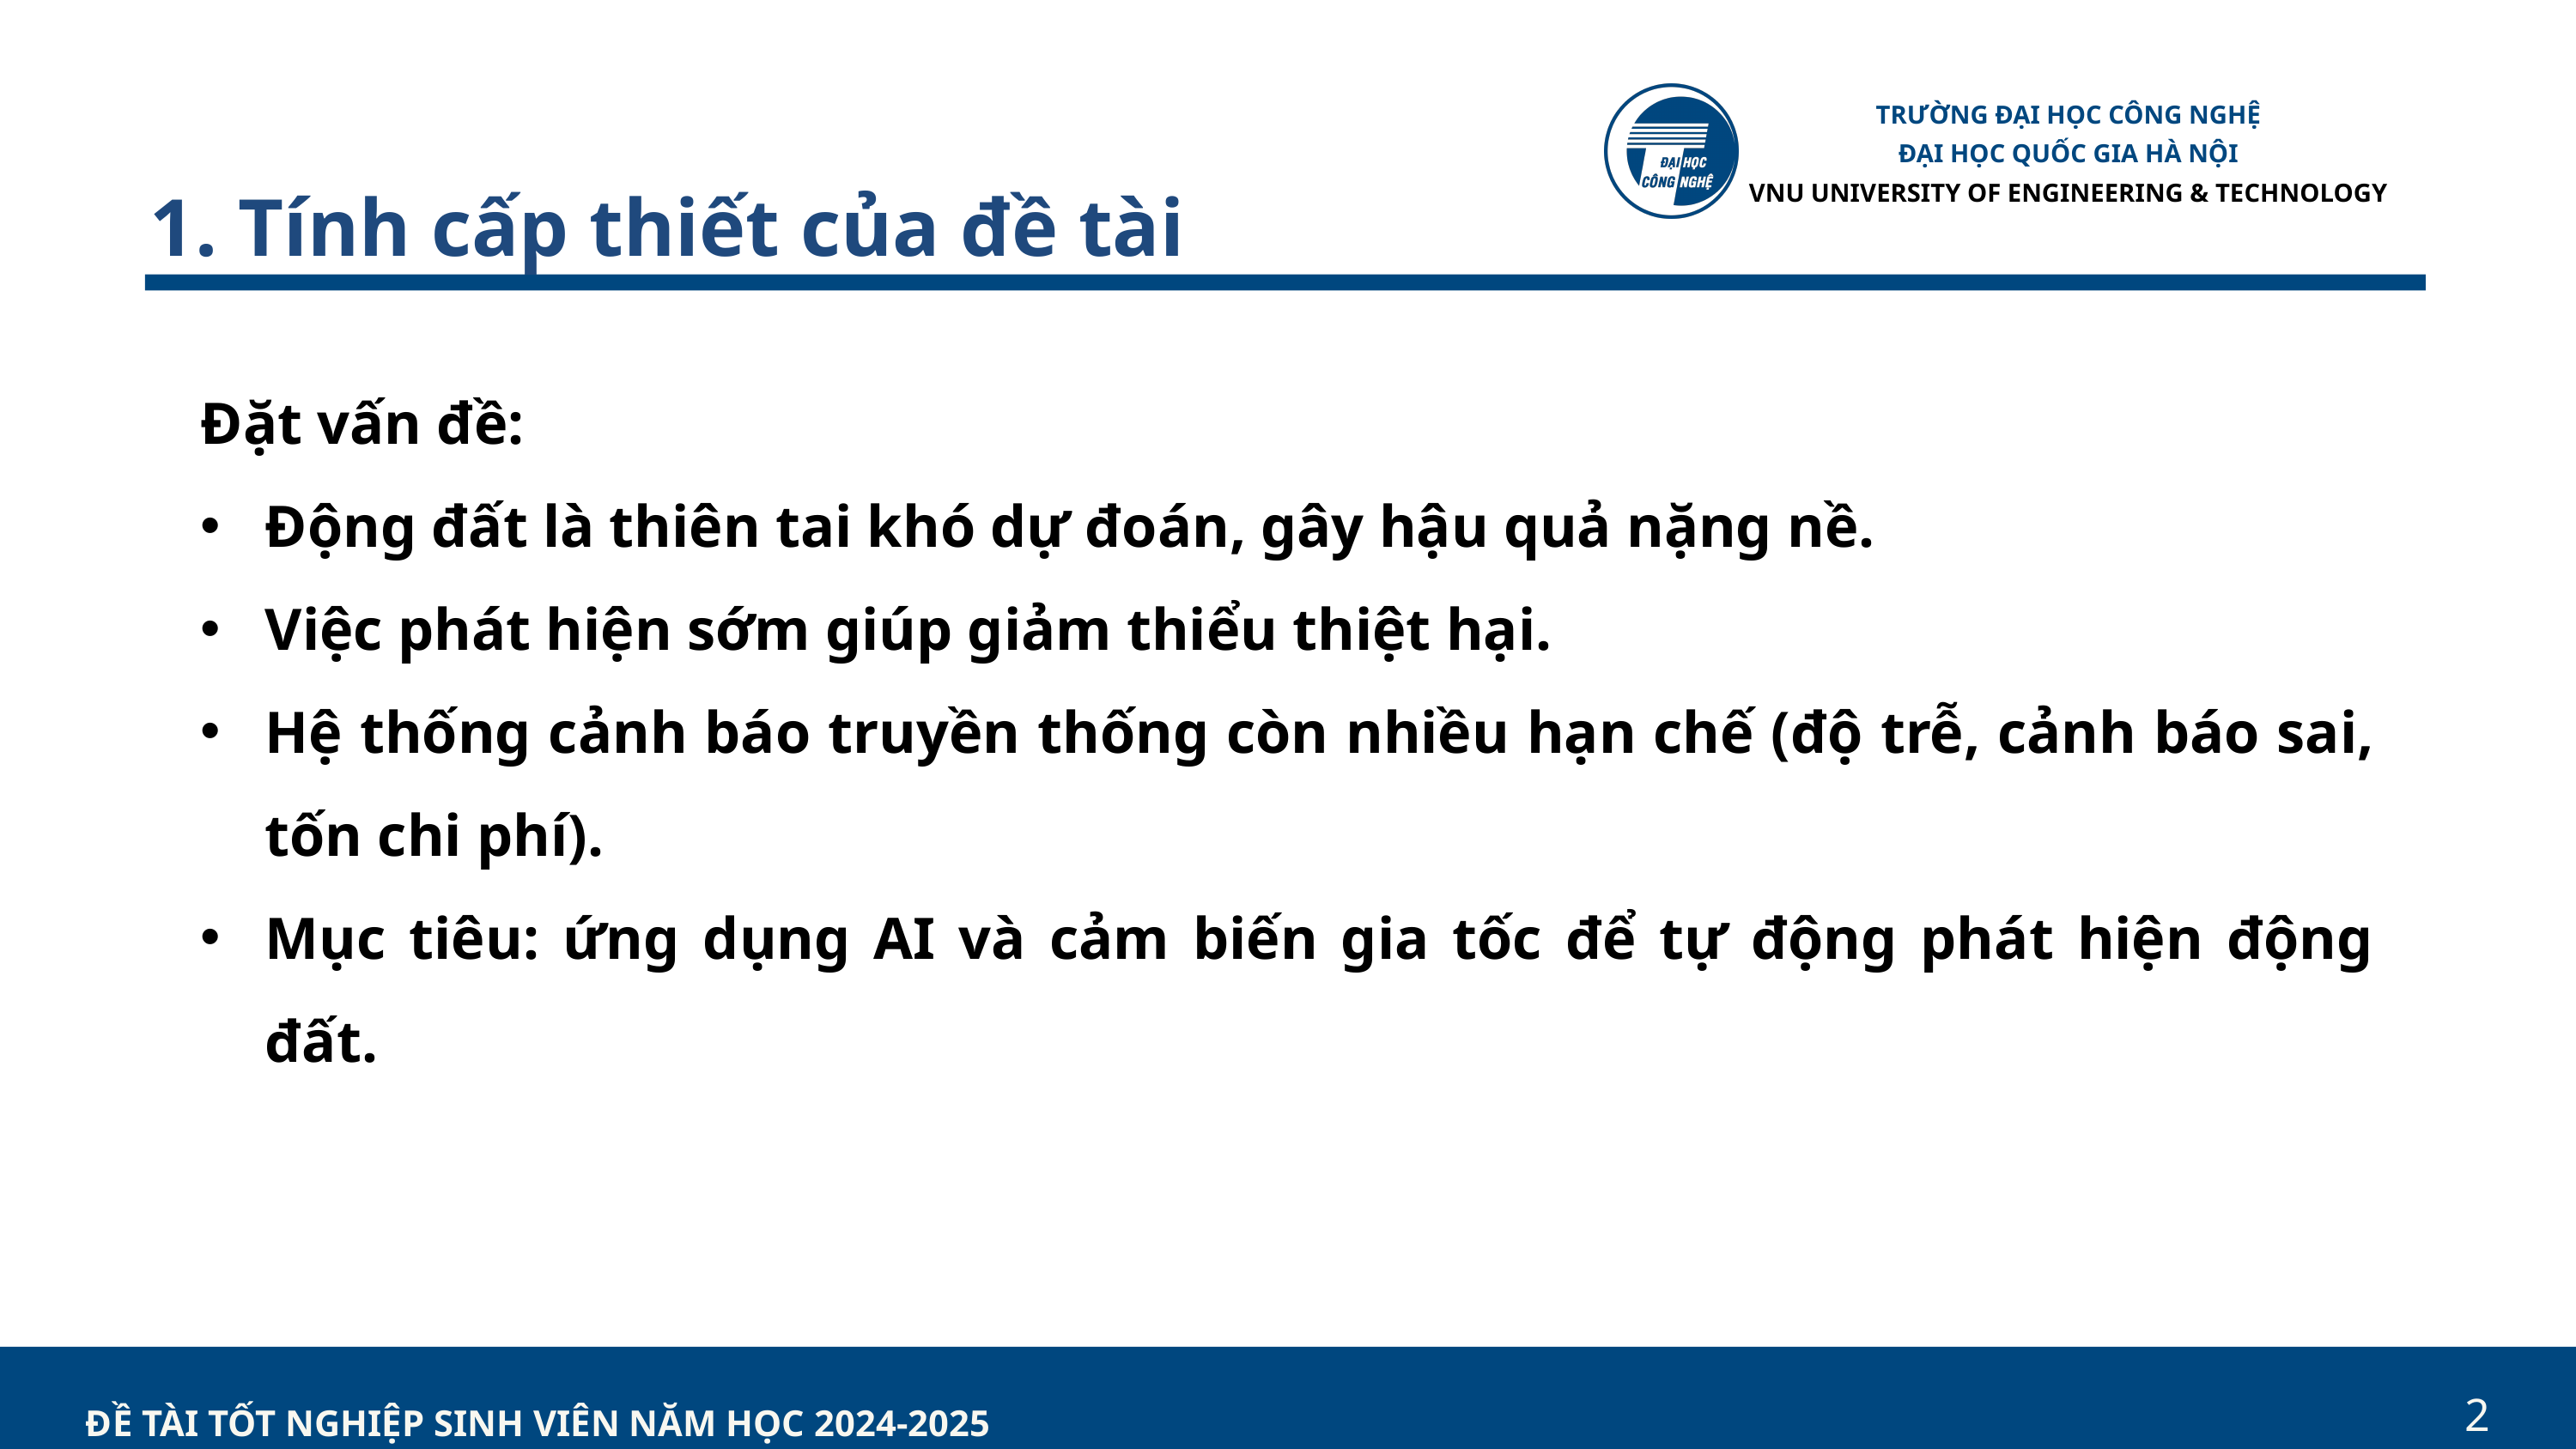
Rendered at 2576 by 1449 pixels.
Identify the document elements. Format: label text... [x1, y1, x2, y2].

text_box 1. Tính cấp thiết của đề tài [149, 66, 1254, 273]
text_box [0, 1346, 2576, 1449]
text_box Đặt vấn đề: Động đất là thiên tai khó dự đoán, gây hậu quả nặng nề. Việc phát hiện sớm giúp giảm thiểu thiệt hại. Hệ thống cảnh báo truyền thống còn nhiều hạn chế (độ trễ, cảnh báo sai, tốn chi phí). Mục tiêu: ứng dụng AI và cảm biến gia tốc để tự động phát hiện động đất. [187, 346, 2389, 1081]
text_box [1603, 83, 2431, 219]
text_box [144, 274, 2426, 291]
